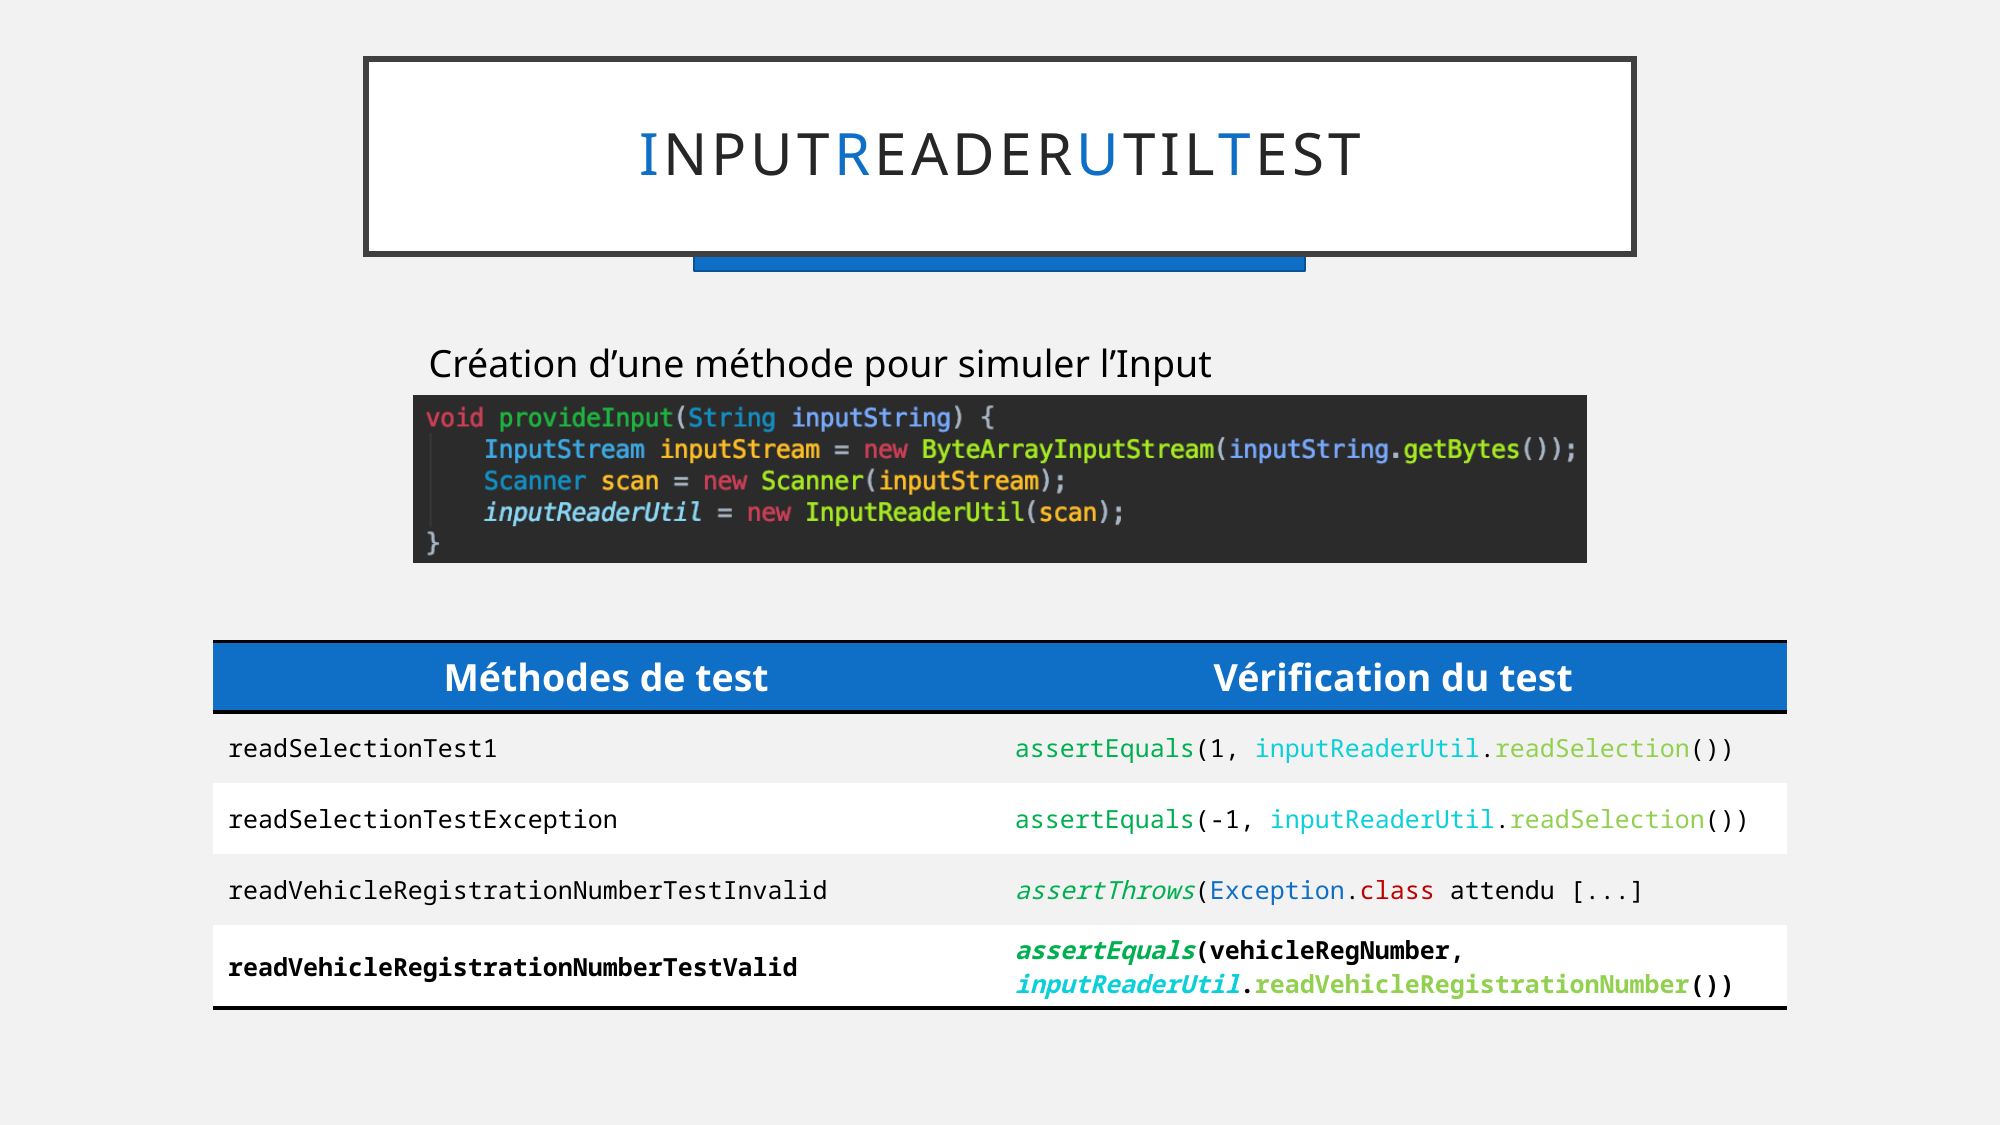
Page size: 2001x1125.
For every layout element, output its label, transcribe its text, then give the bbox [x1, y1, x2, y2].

table_cell readSelectionTest1 [213, 714, 1000, 783]
title InPutReaderUtilTest [363, 56, 1637, 257]
table_cell readVehicleRegistrationNumberTestValid [213, 925, 1000, 1006]
table_cell assertEquals(vehicleRegNumber, inputReaderUtil.readVehicleRegistrationNumber()) [1000, 925, 1787, 1006]
table_cell readSelectionTestException [213, 783, 1000, 854]
table_header Vérification du test [1000, 643, 1787, 710]
table_header Méthodes de test [213, 643, 1000, 710]
text_box Création d’une méthode pour simuler l’Input [413, 333, 1586, 393]
table_cell assertEquals(1, inputReaderUtil.readSelection()) [1000, 714, 1787, 783]
table_cell assertThrows(Exception.class attendu [...] [1000, 854, 1787, 925]
table_cell readVehicleRegistrationNumberTestInvalid [213, 854, 1000, 925]
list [413, 395, 1587, 563]
table_cell assertEquals(-1, inputReaderUtil.readSelection()) [1000, 783, 1787, 854]
